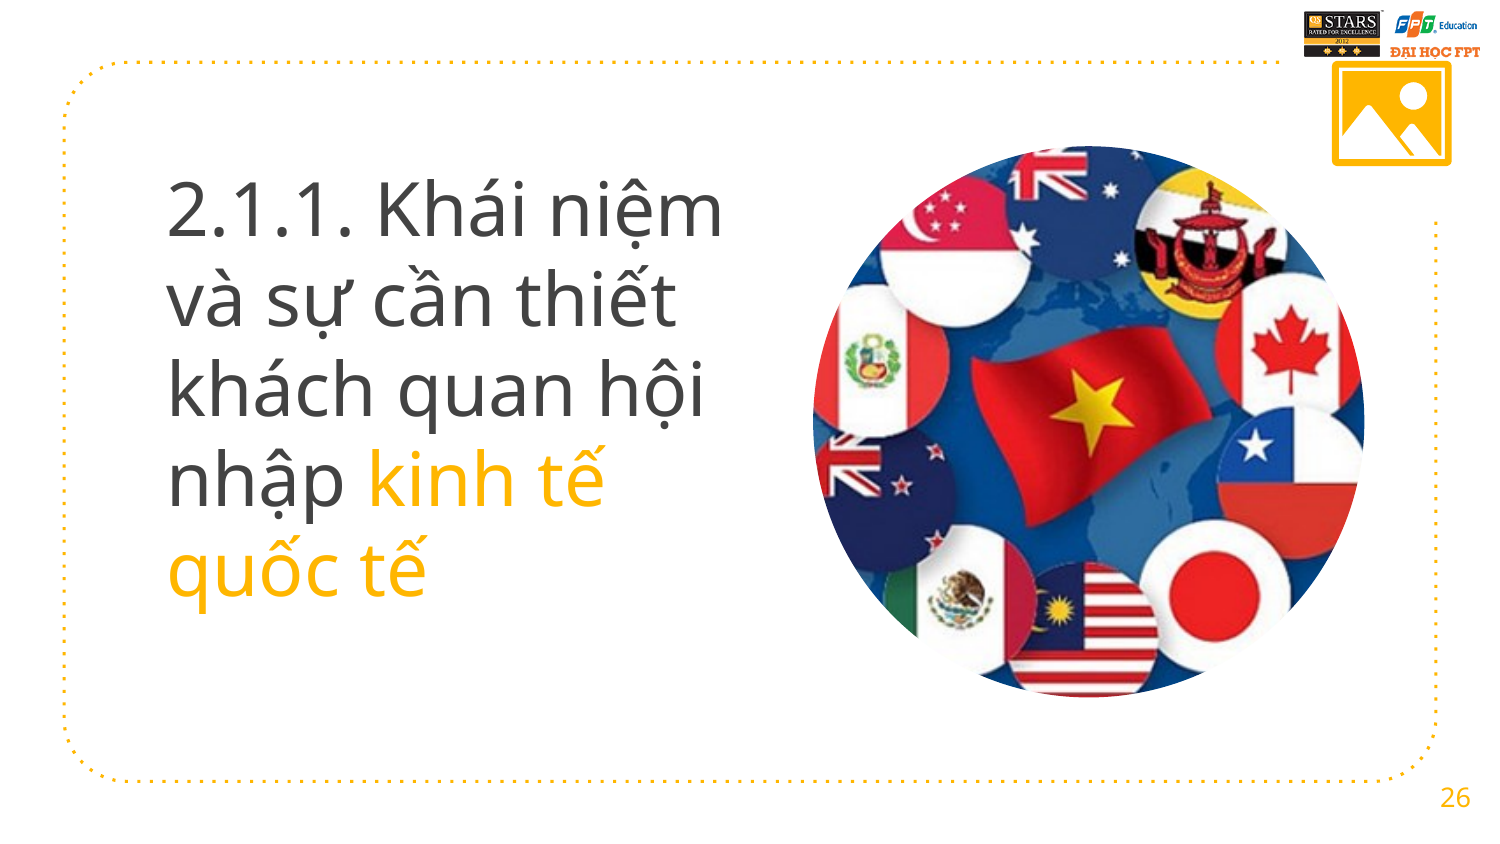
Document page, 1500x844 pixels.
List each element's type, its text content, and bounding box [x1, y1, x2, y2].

title 2.1.1. Khái niệm và sự cần thiết khách quan hội nhập kinh tế quốc tế [151, 146, 787, 624]
picture [1304, 10, 1480, 59]
slide_number 26 [1411, 753, 1500, 844]
picture [812, 145, 1365, 698]
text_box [1331, 60, 1452, 167]
